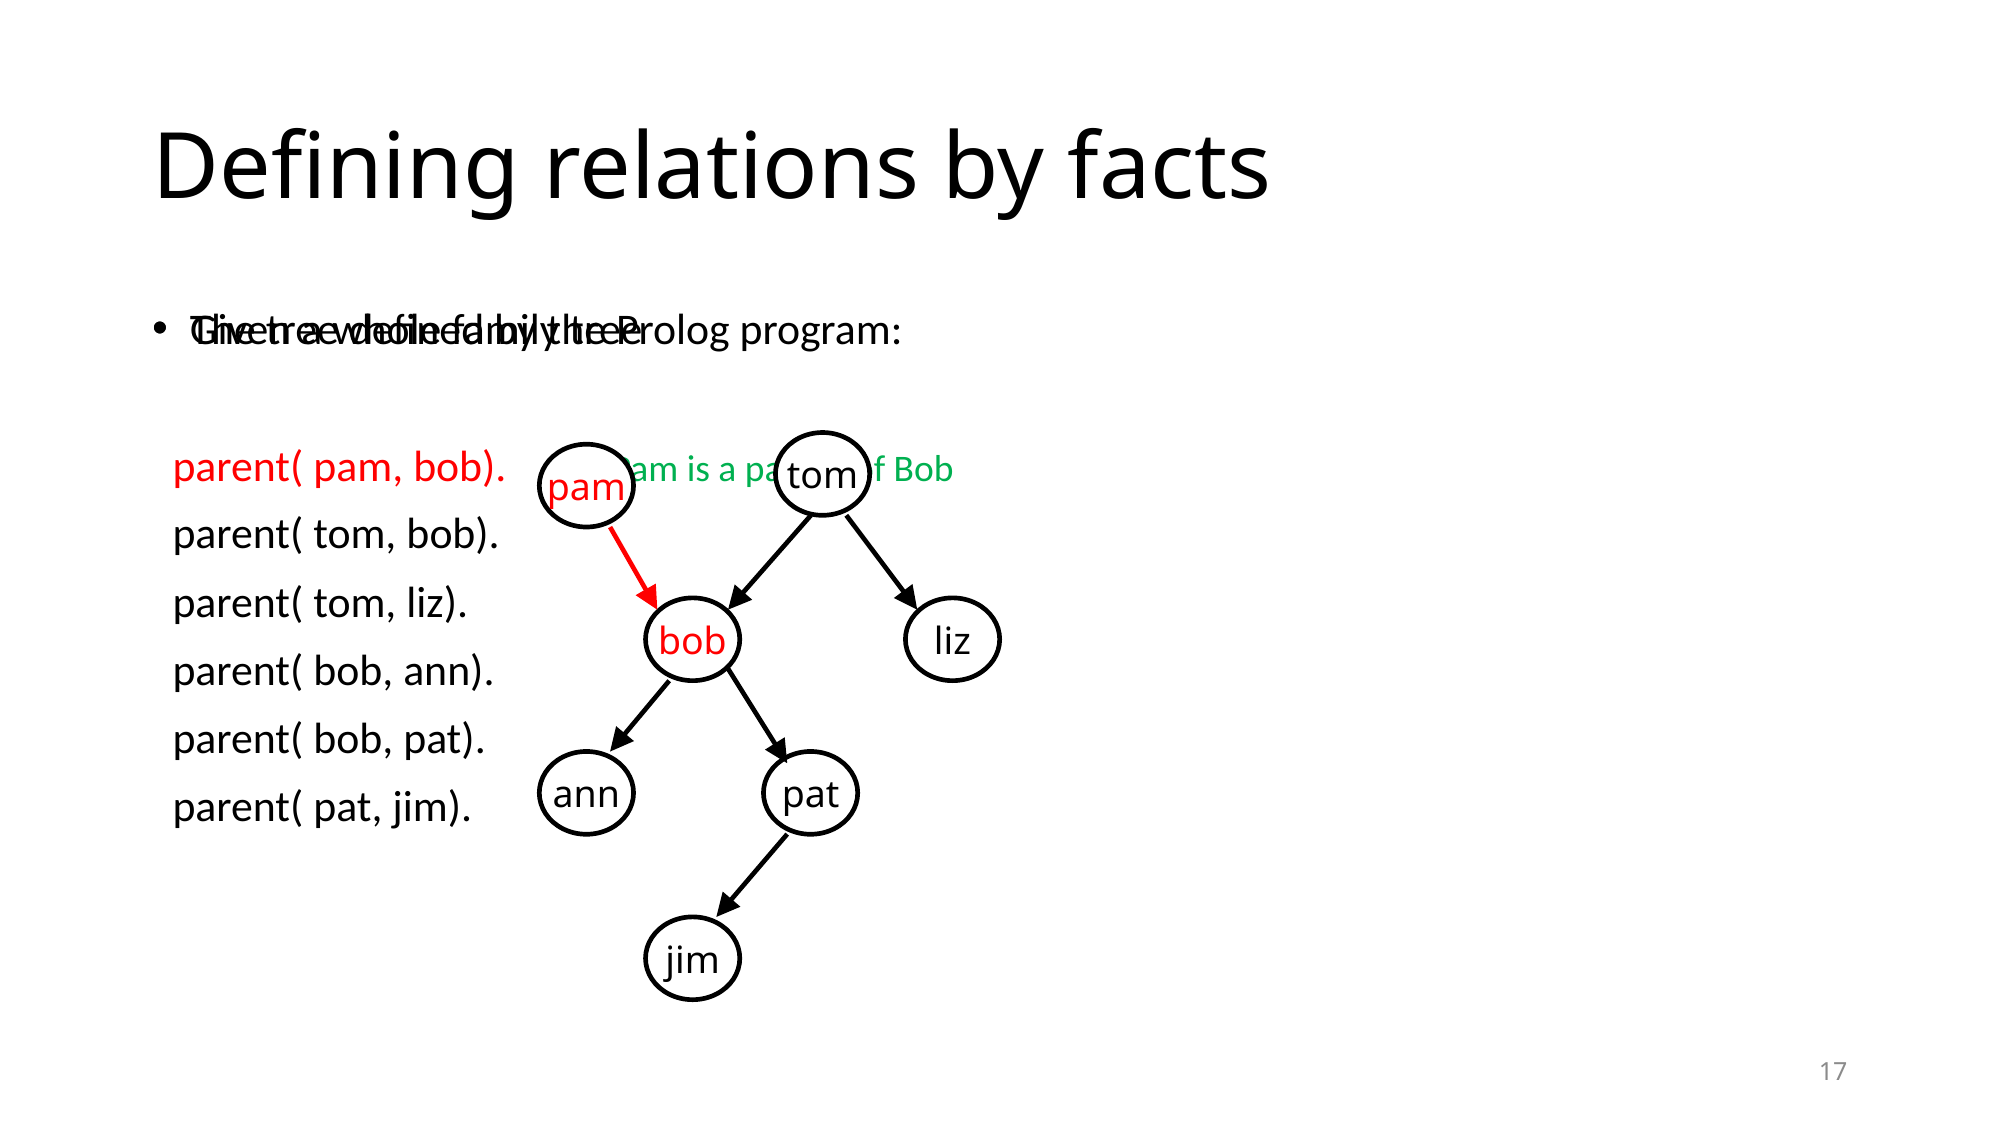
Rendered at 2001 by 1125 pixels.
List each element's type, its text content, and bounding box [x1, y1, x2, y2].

list The tree defined by the Prolog program: parent( pam, bob). % Pam is a parent of Bob parent( tom, bob). parent( tom, liz). parent( bob, ann). parent( bob, pat). parent( pat, jim). [137, 299, 1863, 1014]
slide_number 17 [1412, 1042, 1863, 1103]
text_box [539, 432, 1000, 1000]
title Defining relations by facts [137, 59, 1863, 278]
